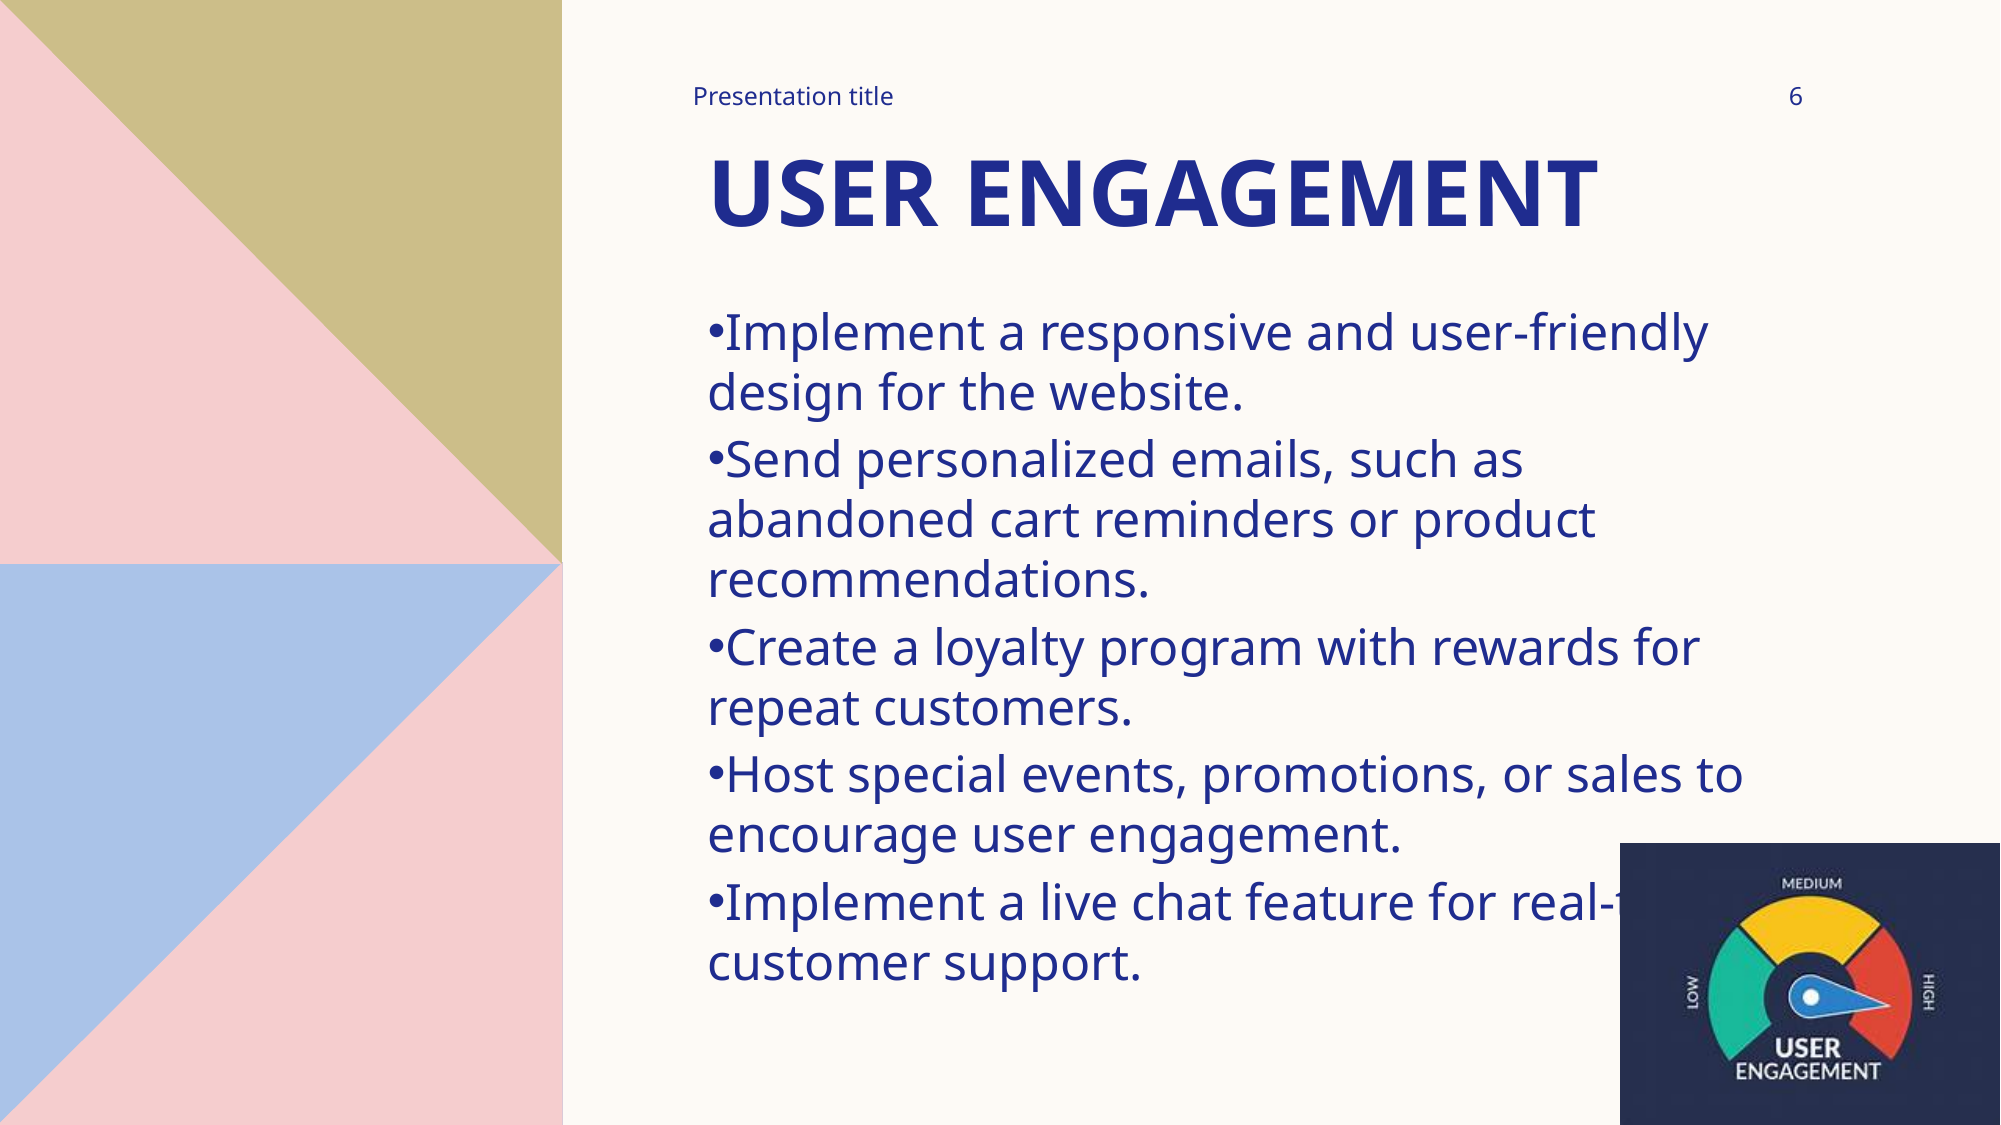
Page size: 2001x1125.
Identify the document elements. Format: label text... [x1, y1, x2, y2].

title User Engagement [693, 121, 1803, 252]
footer Presentation title [693, 75, 1218, 120]
list Implement a responsive and user-friendly design for the website. Send personalized emails, such as abandoned cart reminders or product recommendations. Create a loyalty program with rewards for repeat customers. Host special events, promotions, or sales to encourage user engagement. Implement a live chat feature for real-time customer support. [693, 292, 1803, 766]
picture [1620, 843, 2000, 1125]
slide_number 6 [1641, 77, 1803, 118]
